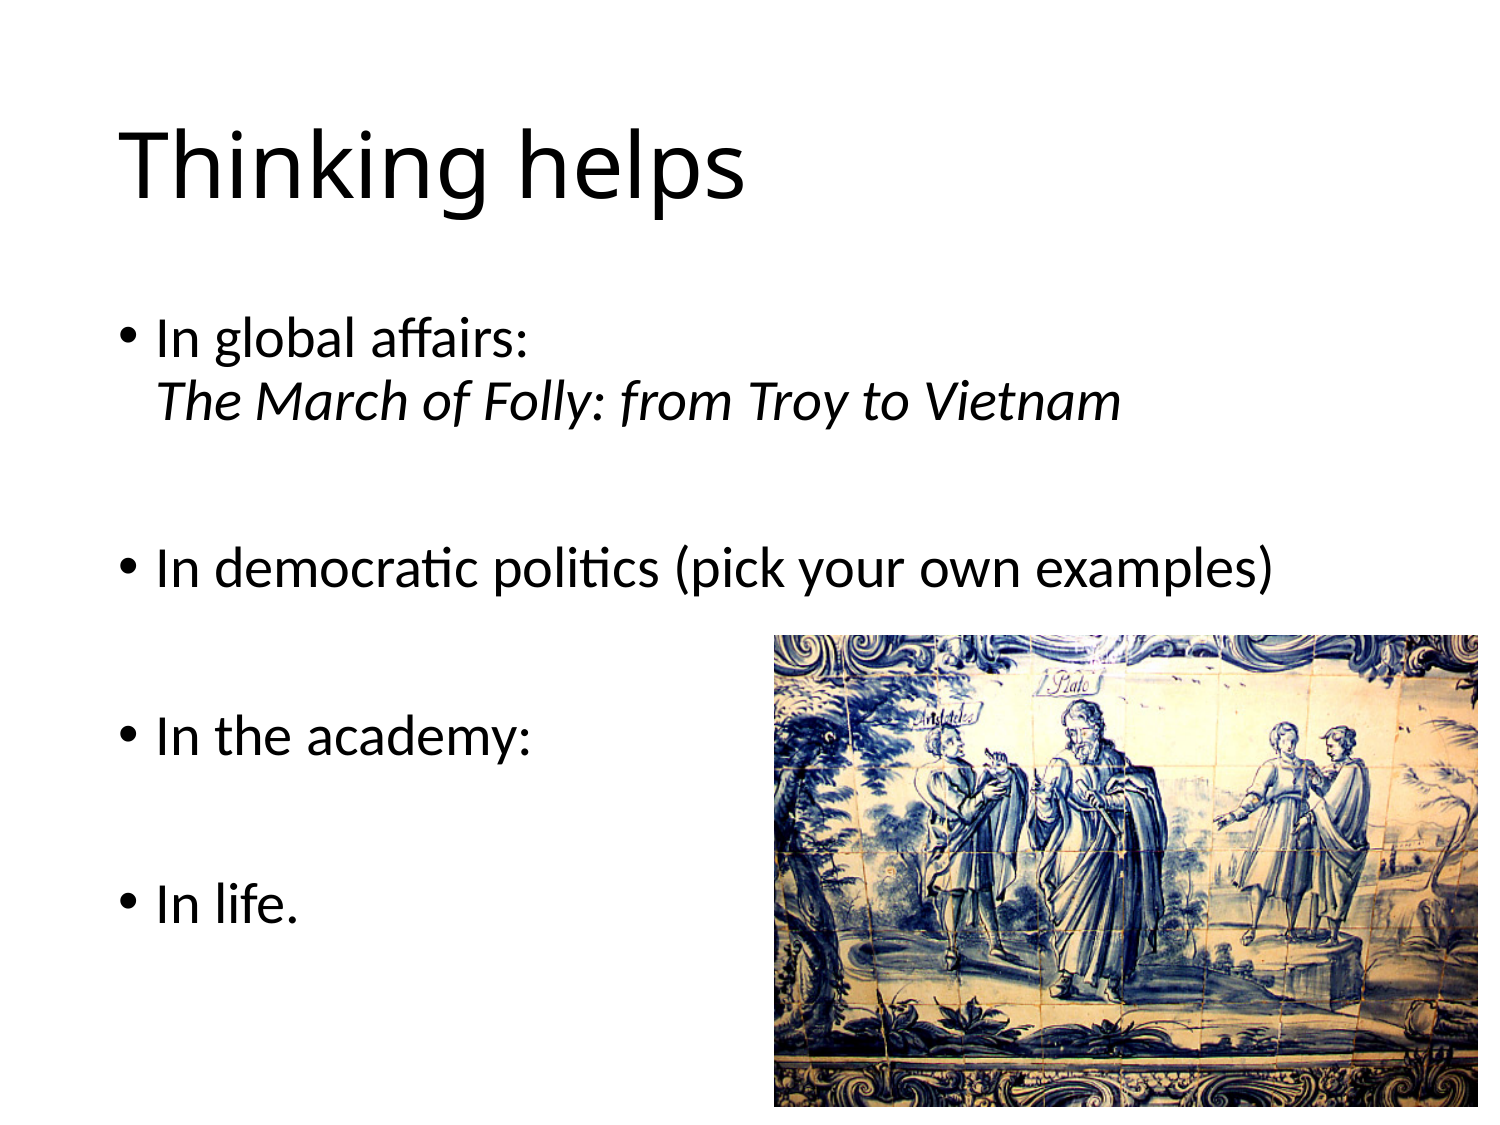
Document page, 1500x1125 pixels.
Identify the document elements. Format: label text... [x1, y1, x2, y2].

list In global affairs: The March of Folly: from Troy to Vietnam In democratic politics (pick your own examples) In the academy: In life. [103, 299, 1397, 1014]
title Thinking helps [103, 59, 1397, 278]
picture [774, 635, 1478, 1107]
